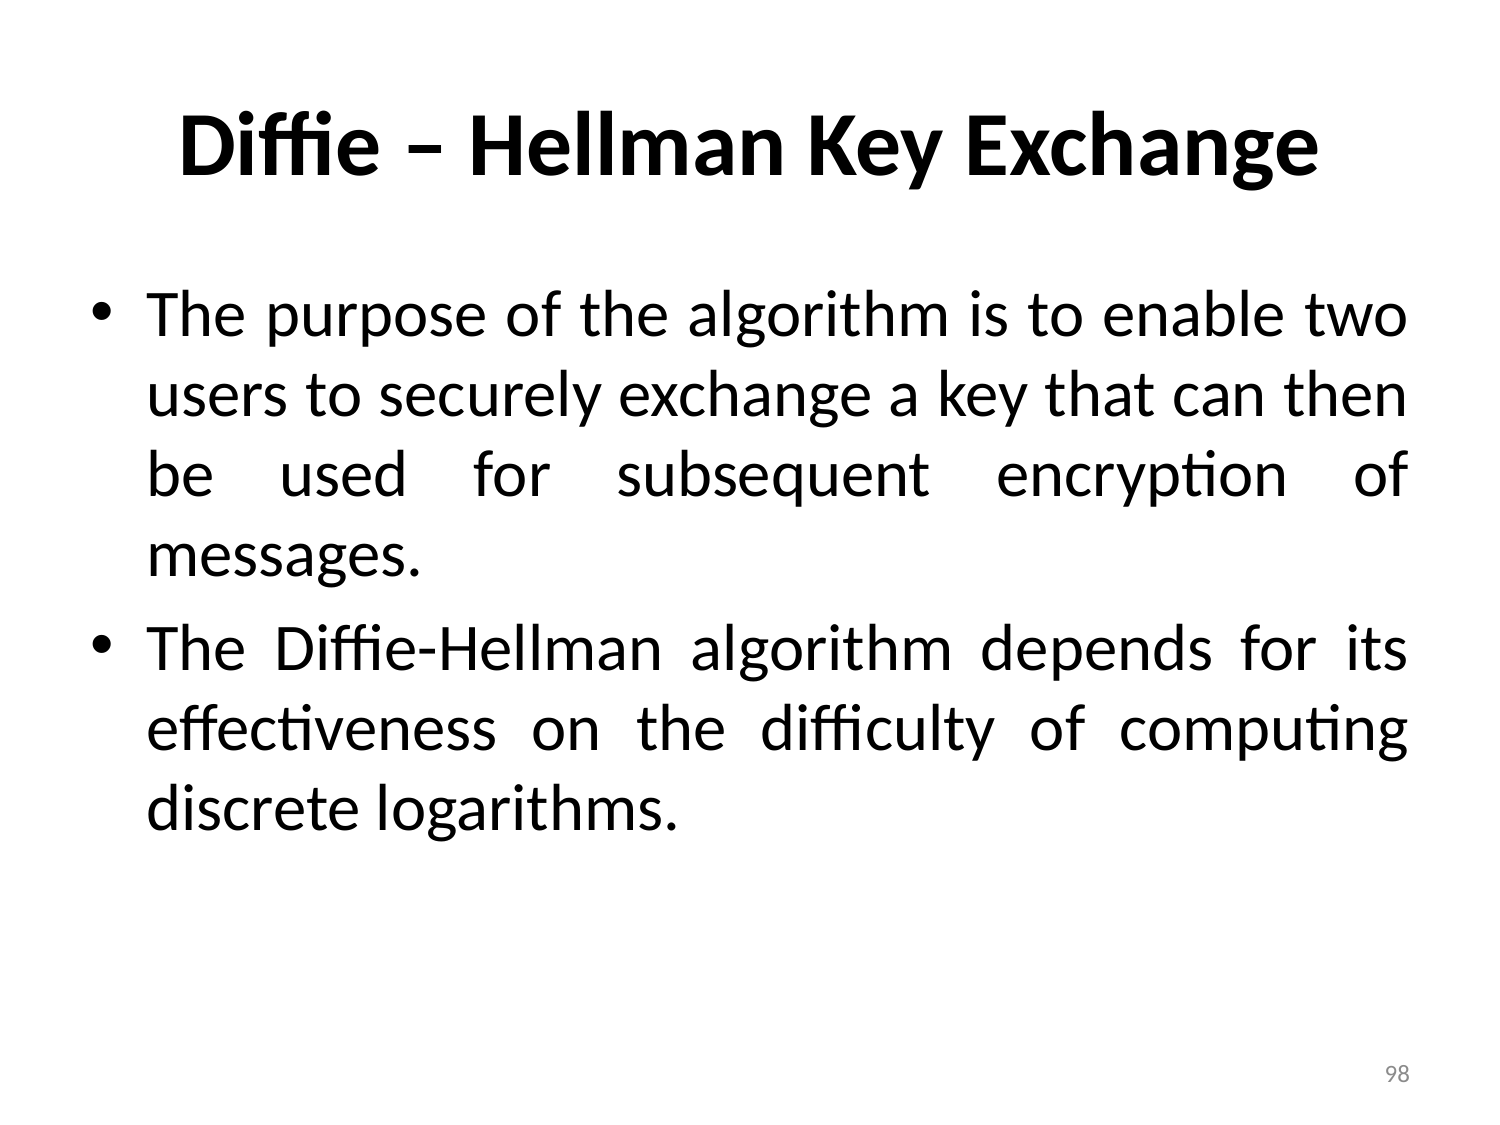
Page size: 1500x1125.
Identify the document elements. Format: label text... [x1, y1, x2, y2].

slide_number 98 [1074, 1042, 1425, 1103]
title Diffie – Hellman Key Exchange [75, 45, 1425, 233]
list The purpose of the algorithm is to enable two users to securely exchange a key that can then be used for subsequent encryption of messages. The Diffie-Hellman algorithm depends for its effectiveness on the difficulty of computing discrete logarithms. [75, 262, 1425, 1005]
